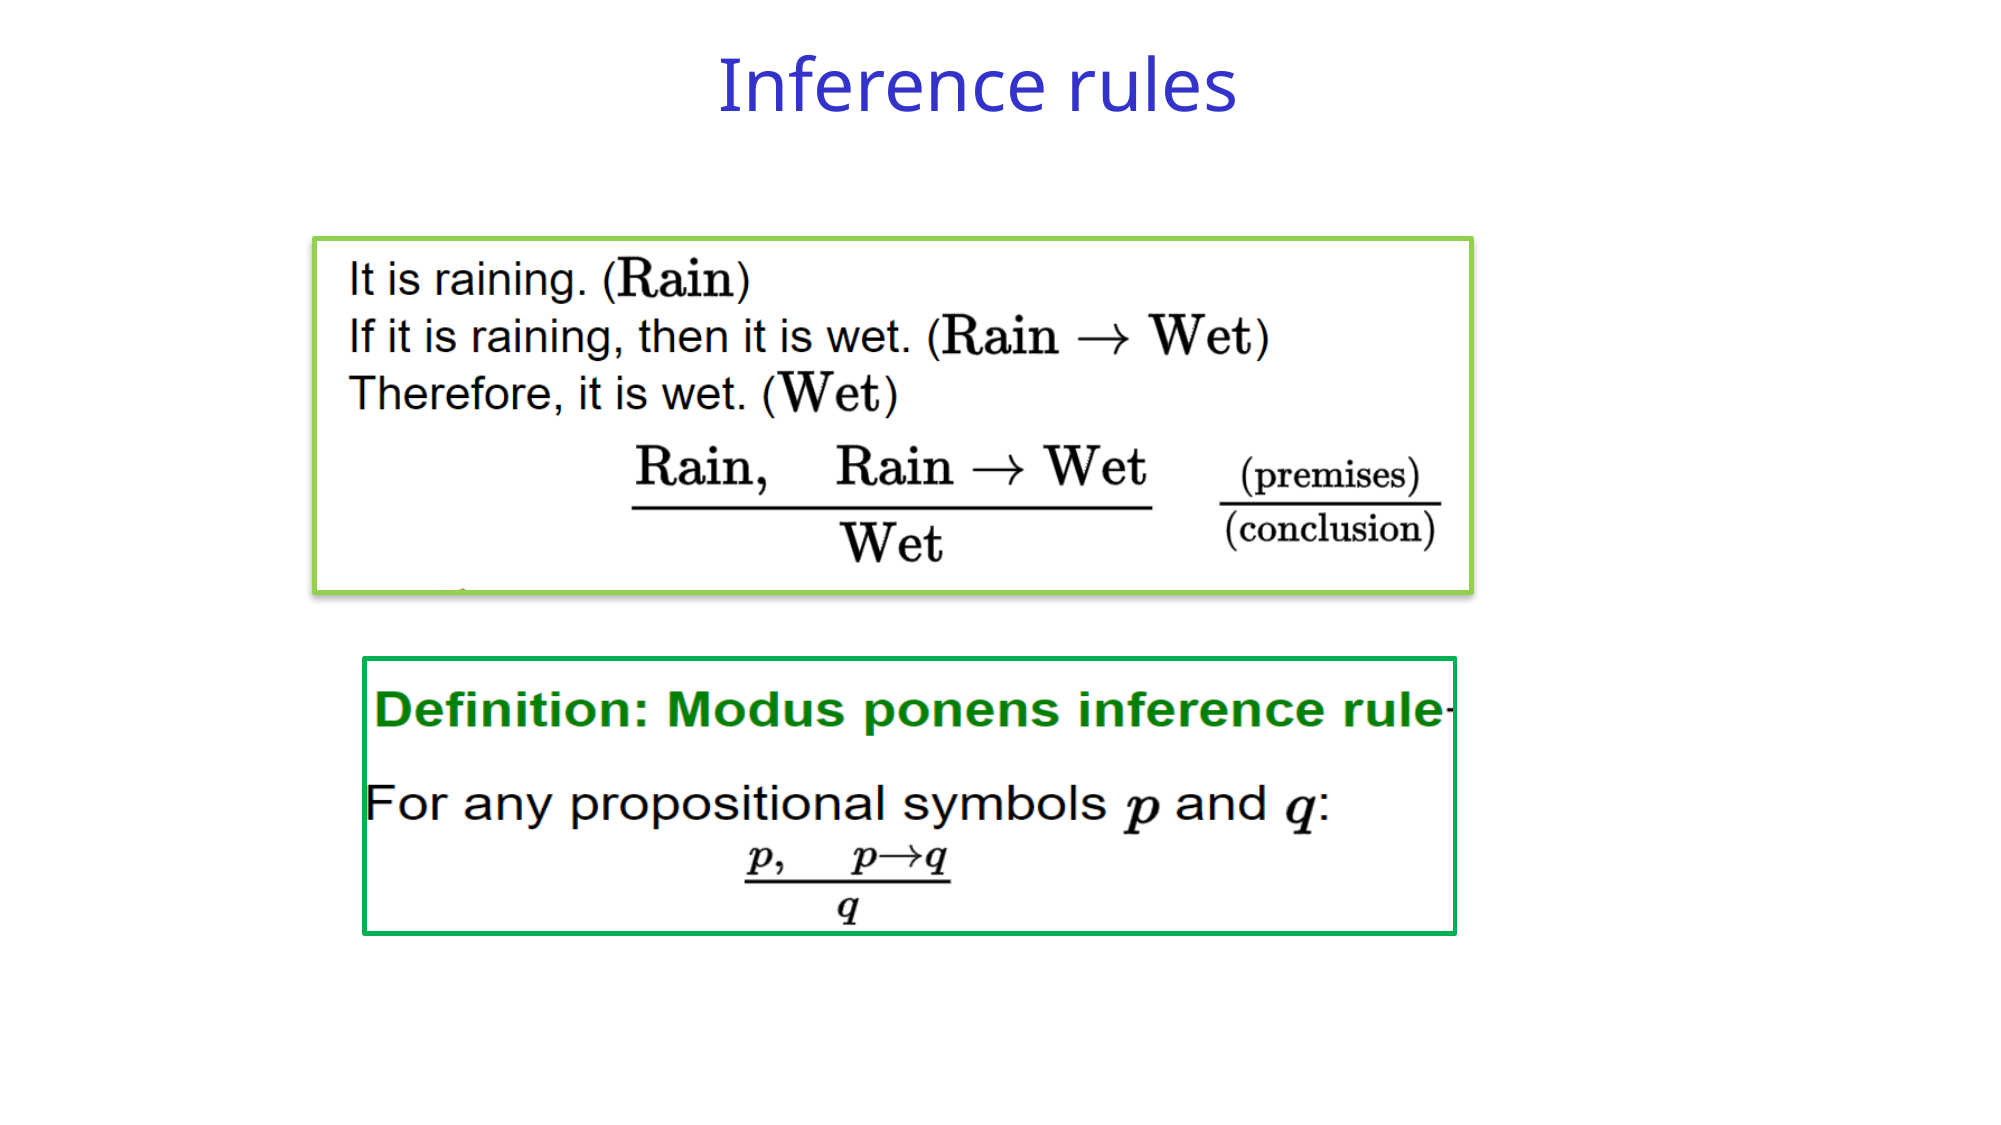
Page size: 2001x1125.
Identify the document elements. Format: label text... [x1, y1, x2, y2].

picture [366, 660, 1453, 932]
title Inference rules [703, 37, 1256, 139]
picture [316, 240, 1470, 591]
